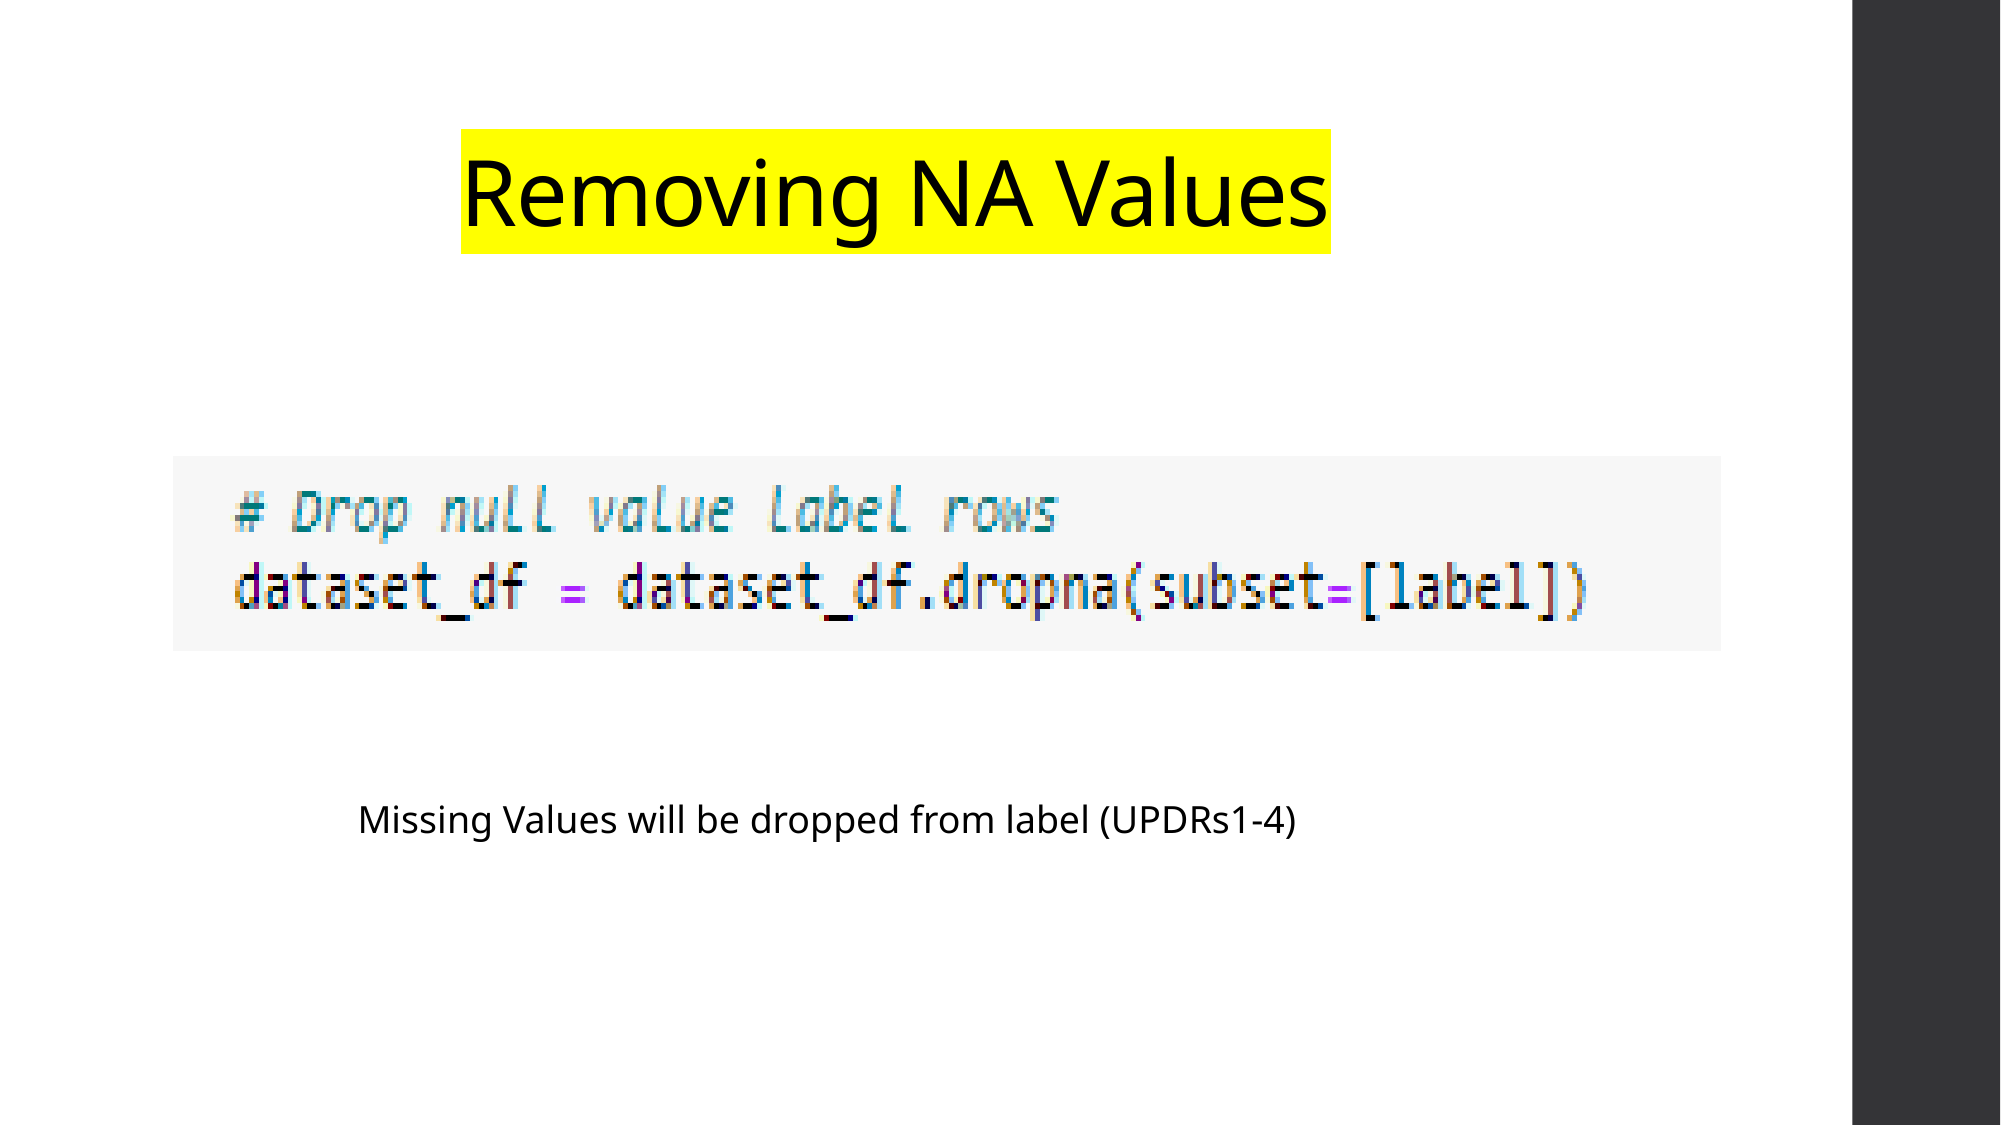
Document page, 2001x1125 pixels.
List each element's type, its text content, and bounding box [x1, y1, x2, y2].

title Removing NA Values [101, 36, 1691, 254]
text_box Missing Values will be dropped from label (UPDRs1-4) [342, 788, 1608, 849]
picture [173, 456, 1721, 651]
